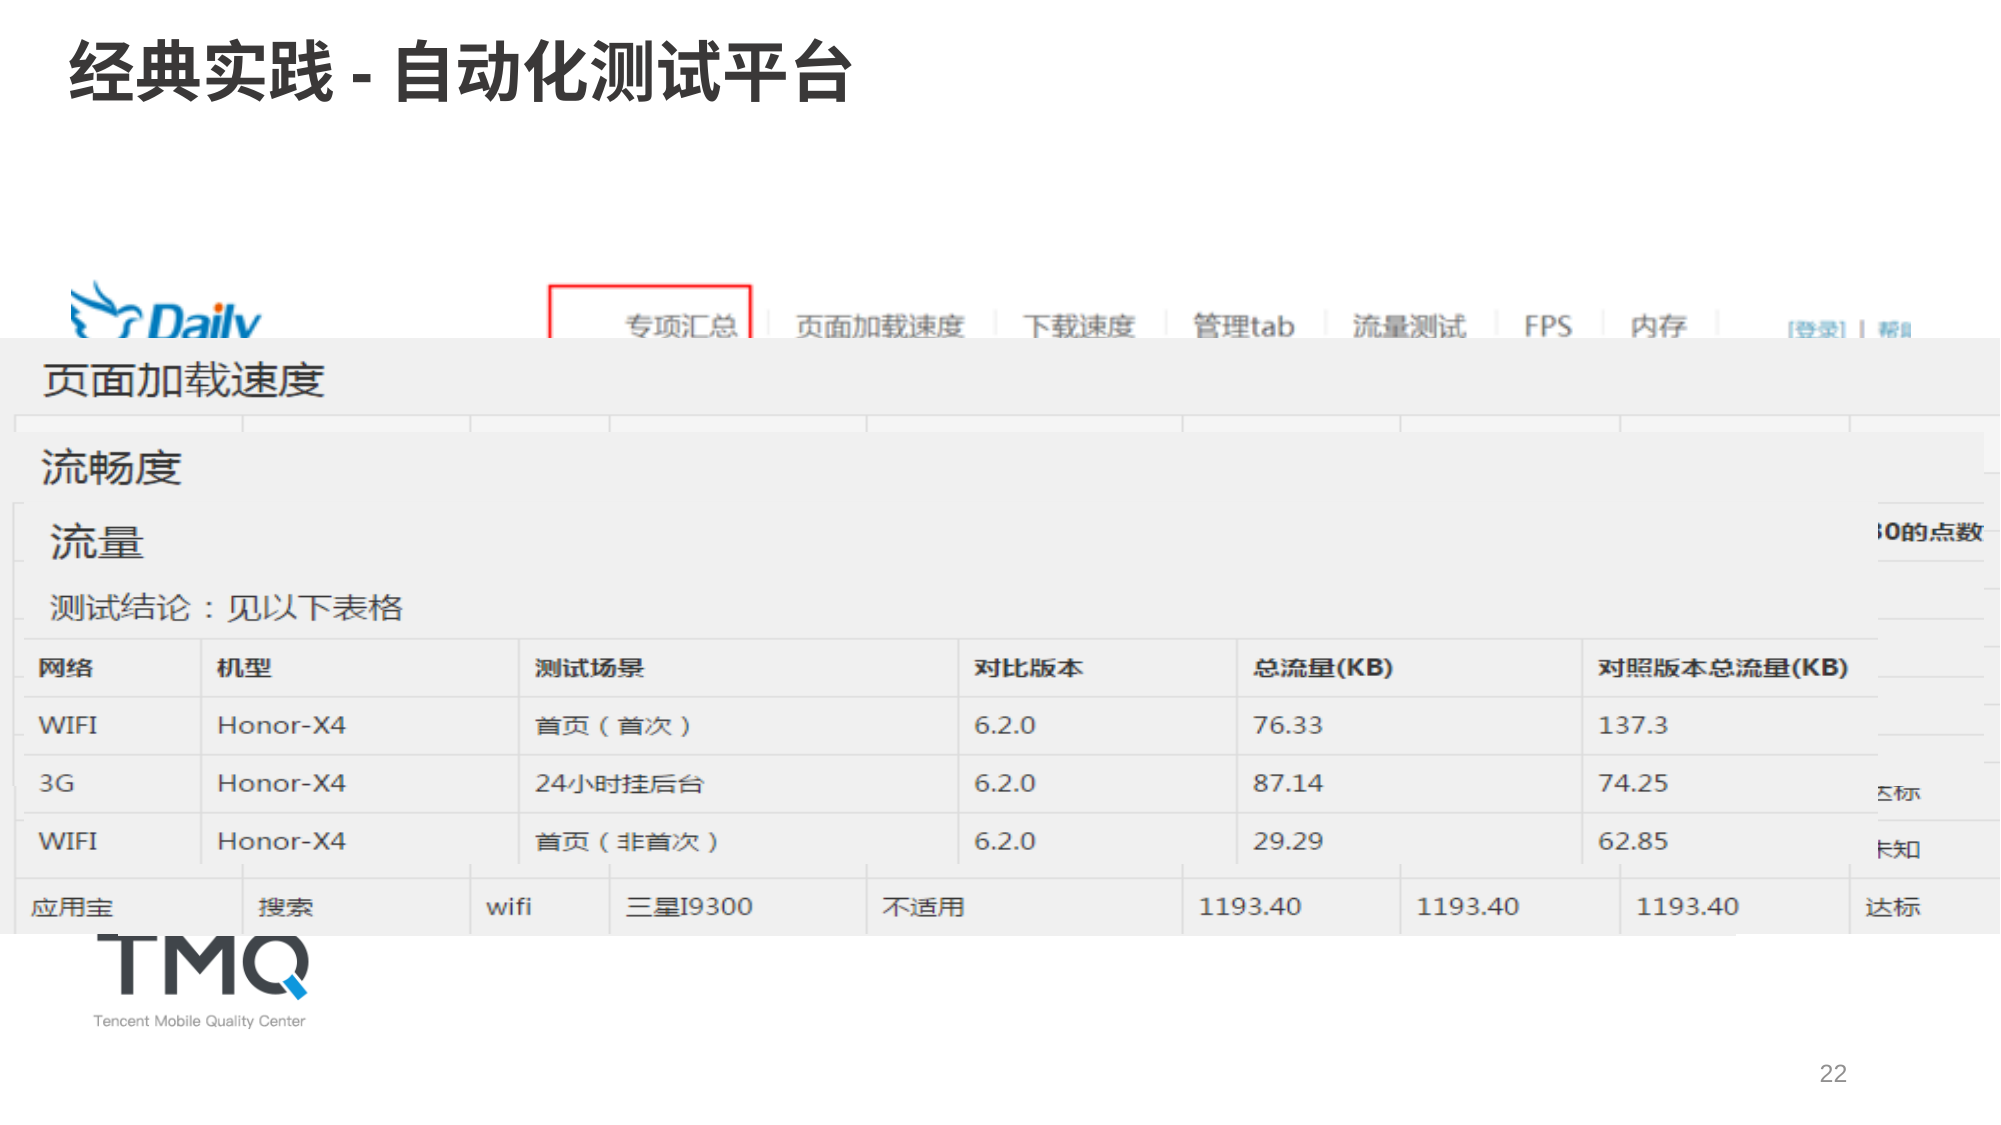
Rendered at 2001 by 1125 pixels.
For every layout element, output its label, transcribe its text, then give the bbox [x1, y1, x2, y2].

picture [0, 0, 2001, 1125]
text_box 经典实践-自动化测试平台 [7, 19, 1524, 120]
slide_number 22 [1412, 1042, 1863, 1103]
